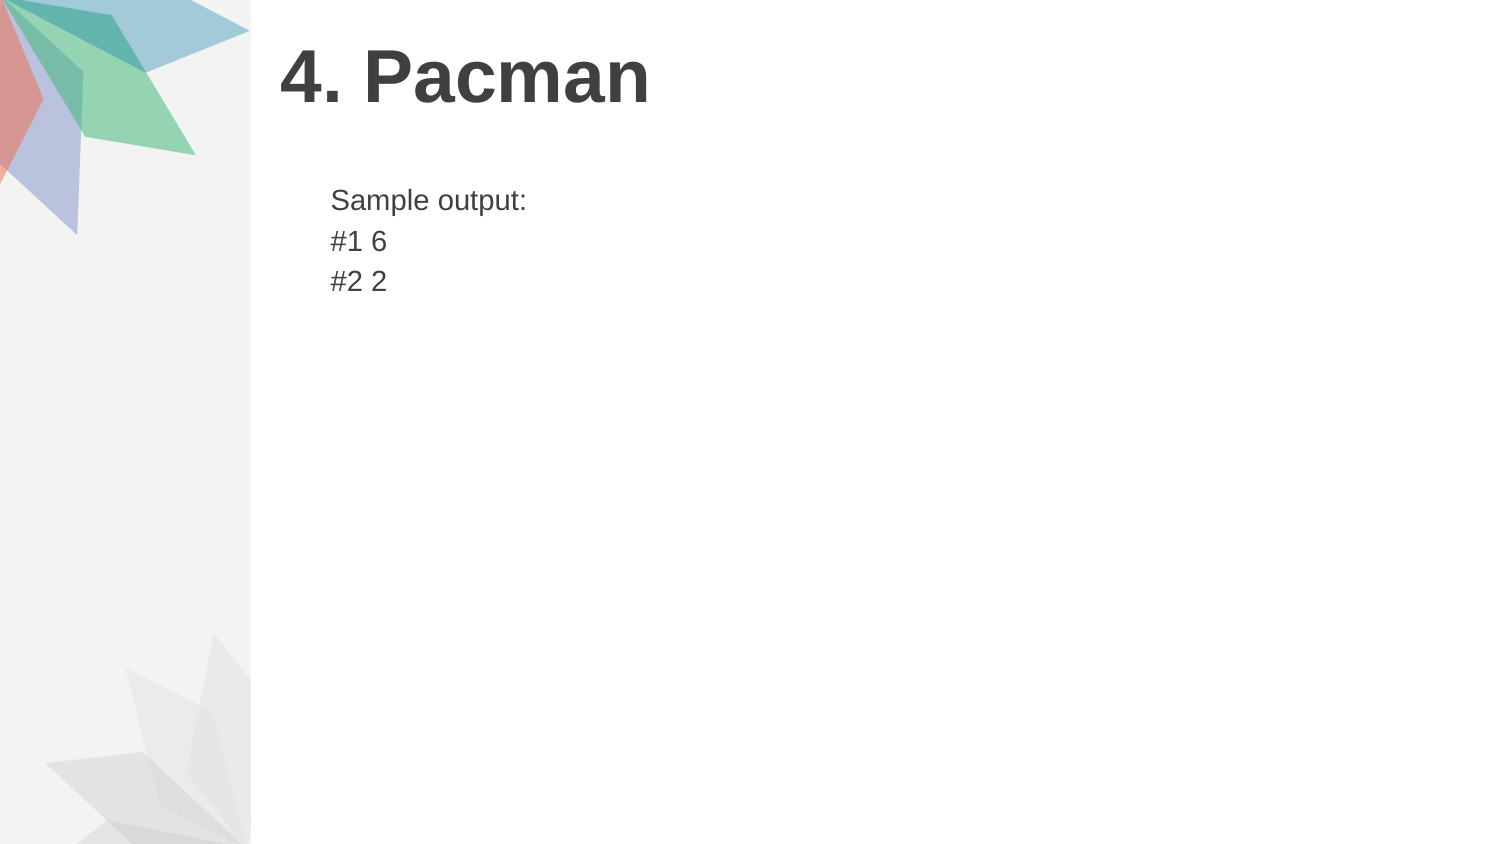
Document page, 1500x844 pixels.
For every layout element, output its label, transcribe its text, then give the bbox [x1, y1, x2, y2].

list Sample output: #1 6 #2 2 [265, 173, 1400, 666]
picture [0, 0, 1500, 844]
title 4. Pacman [265, 0, 1500, 146]
